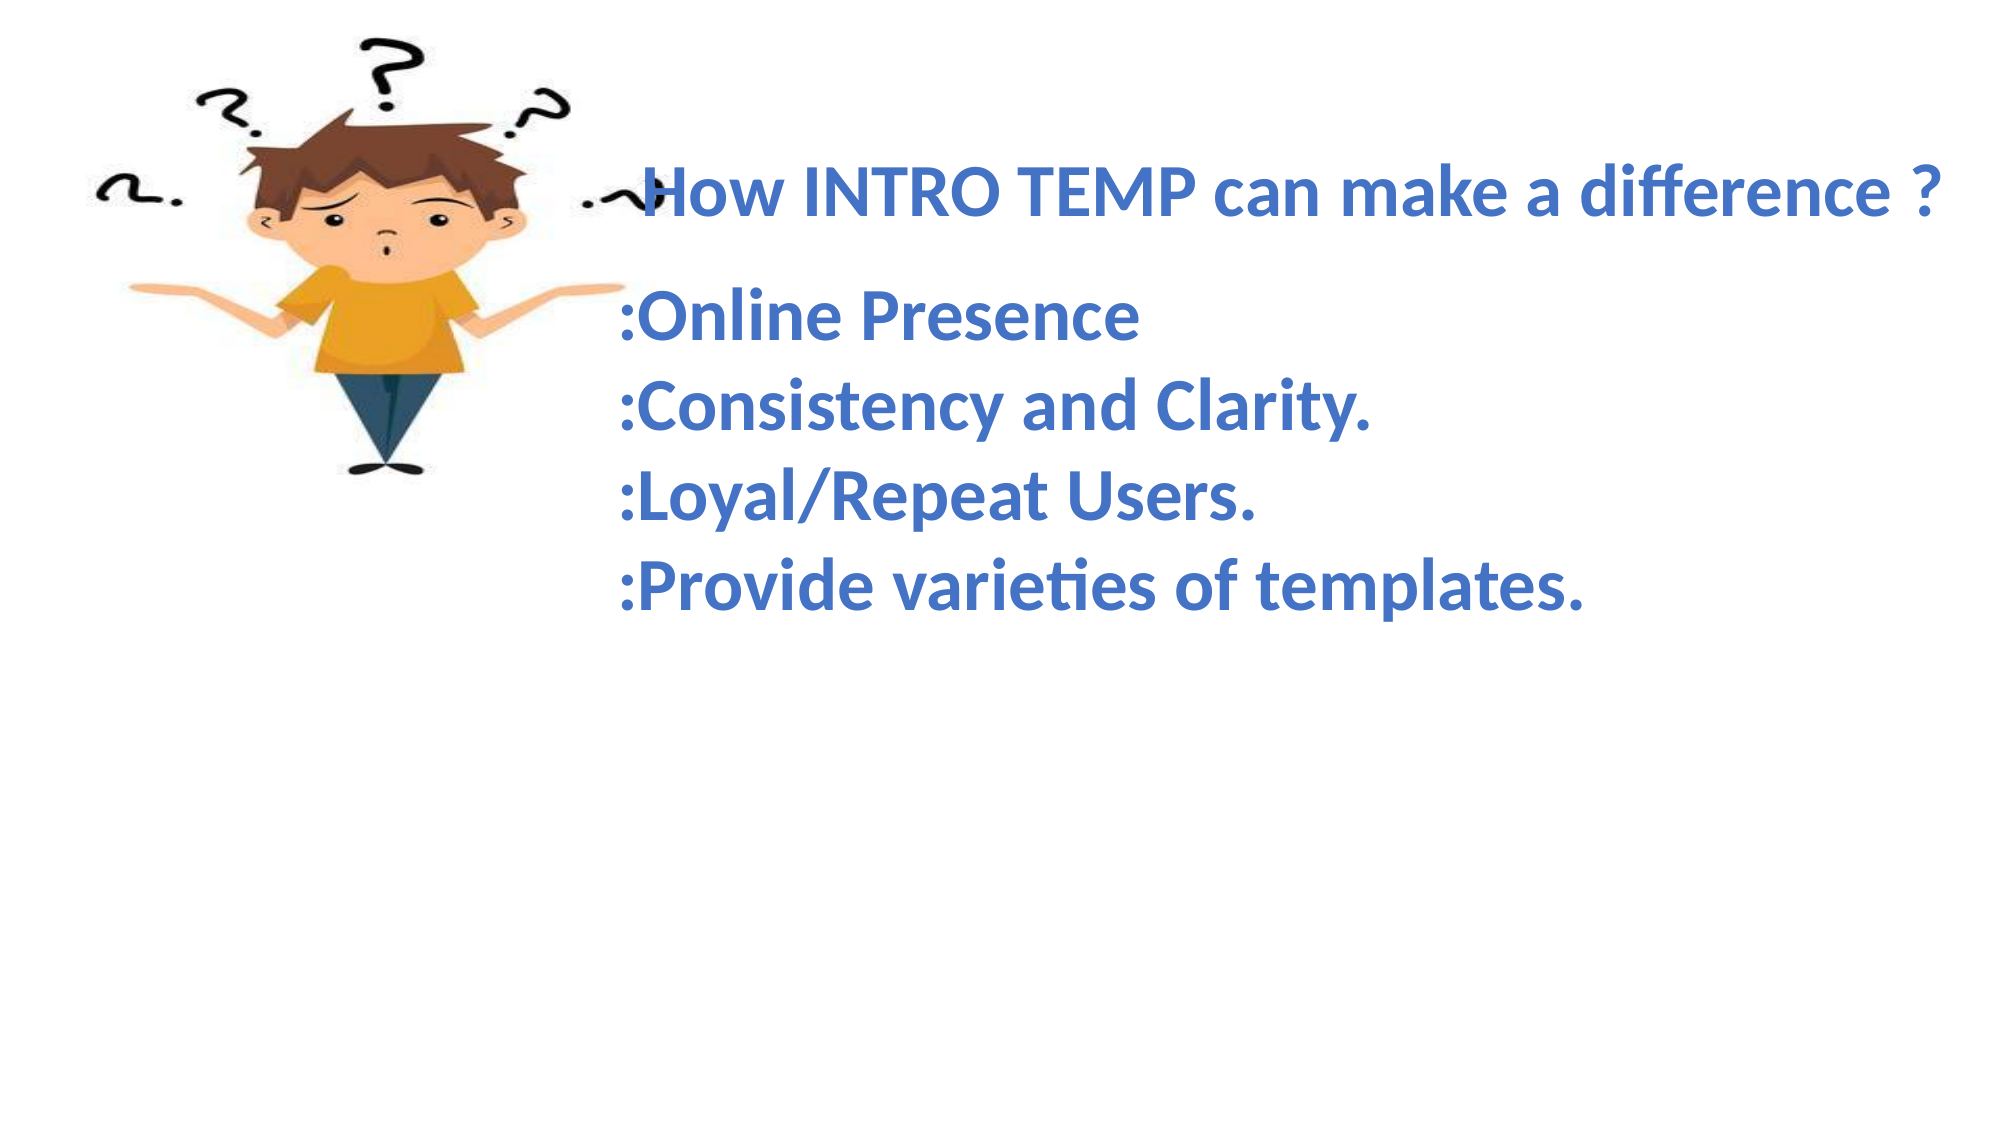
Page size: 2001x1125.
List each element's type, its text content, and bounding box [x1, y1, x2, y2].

text_box :Online Presence :Consistency and Clarity. :Loyal/Repeat Users. :Provide varieties of templates. [602, 258, 1603, 994]
text_box How INTRO TEMP can make a difference ? [742, 133, 1961, 239]
picture [20, 25, 742, 488]
